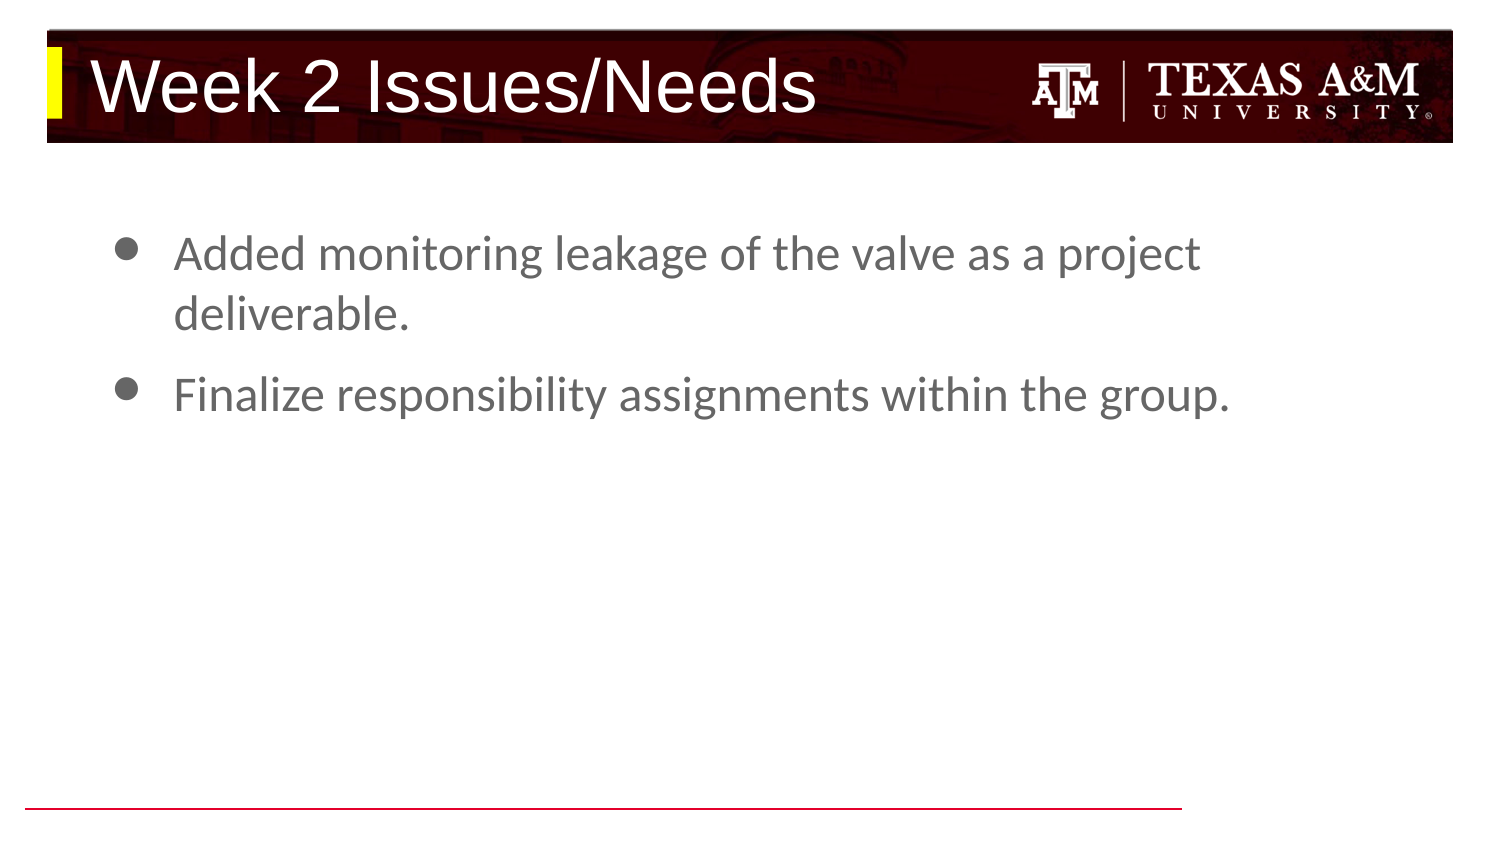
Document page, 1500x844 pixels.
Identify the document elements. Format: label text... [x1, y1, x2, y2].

picture [47, 28, 79, 143]
picture [1025, 28, 1453, 143]
text_box Added monitoring leakage of the valve as a project deliverable. Finalize responsibility assignments within the group. [83, 205, 1429, 736]
title Week 2 Issues/Needs [79, 12, 1025, 154]
